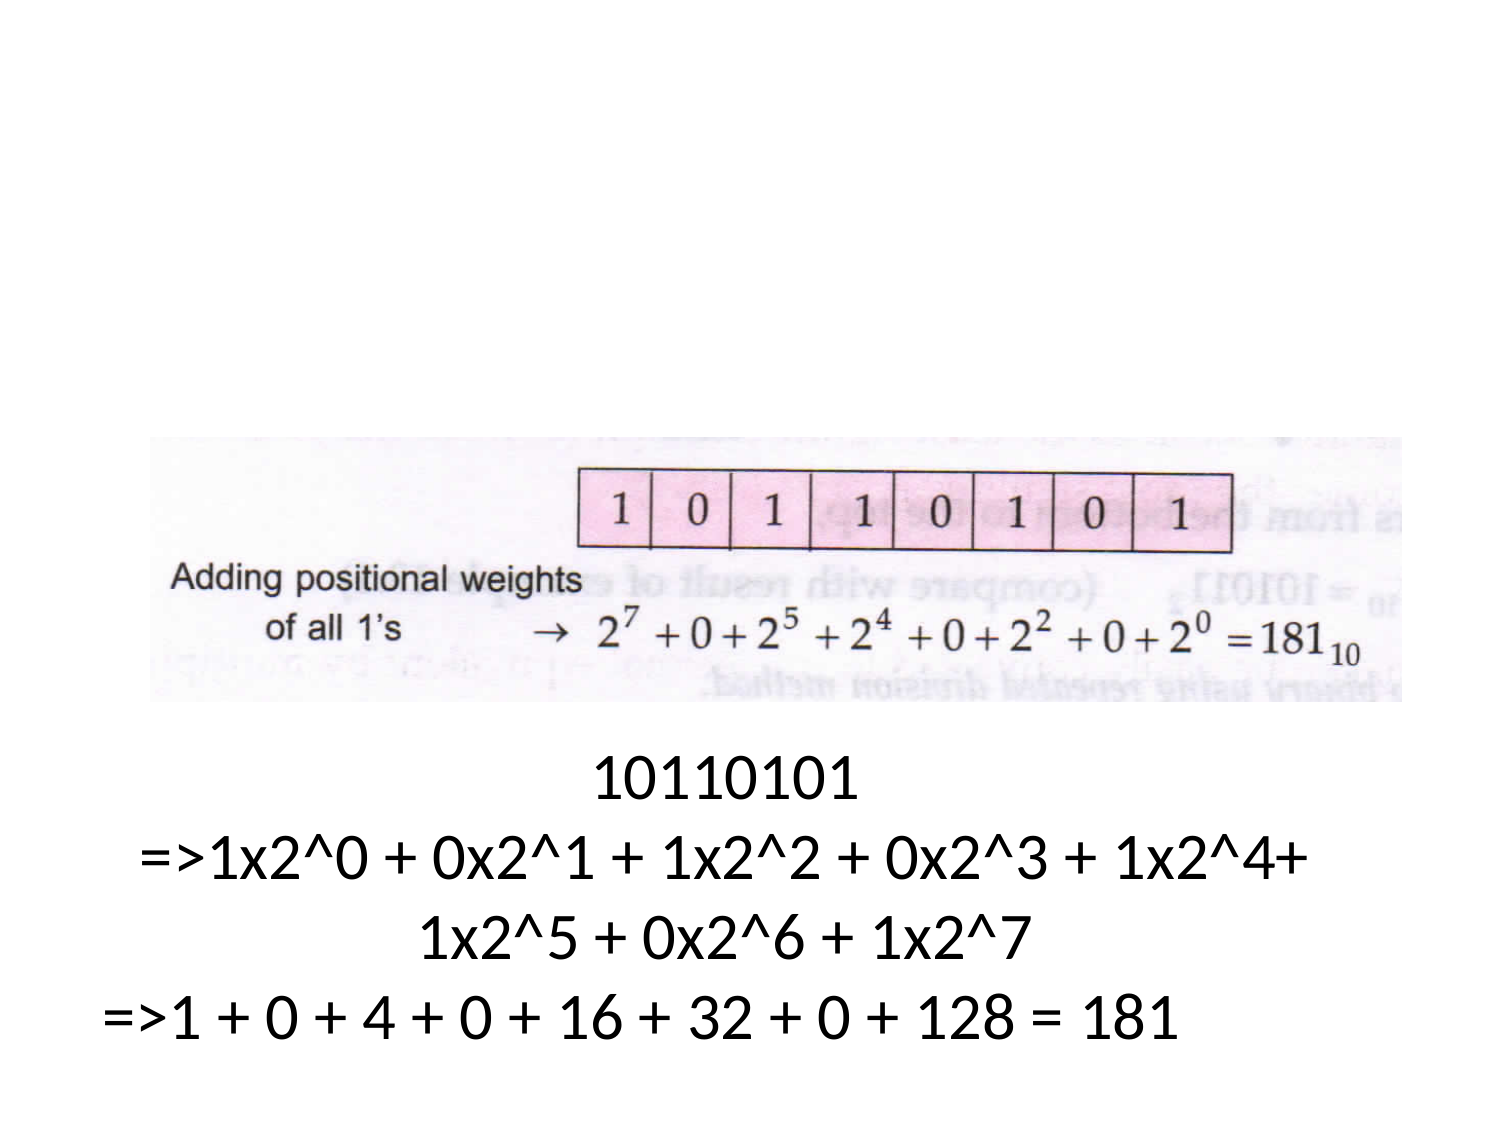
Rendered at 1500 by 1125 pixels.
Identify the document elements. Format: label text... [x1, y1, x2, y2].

picture [149, 437, 1402, 702]
text_box 10110101 =>1x2^0 + 0x2^1 + 1x2^2 + 0x2^3 + 1x2^4+ 1x2^5 + 0x2^6 + 1x2^7 =>1 + 0 + 4 + 0 + 16 + 32 + 0 + 128 = 181 [87, 725, 1363, 1063]
